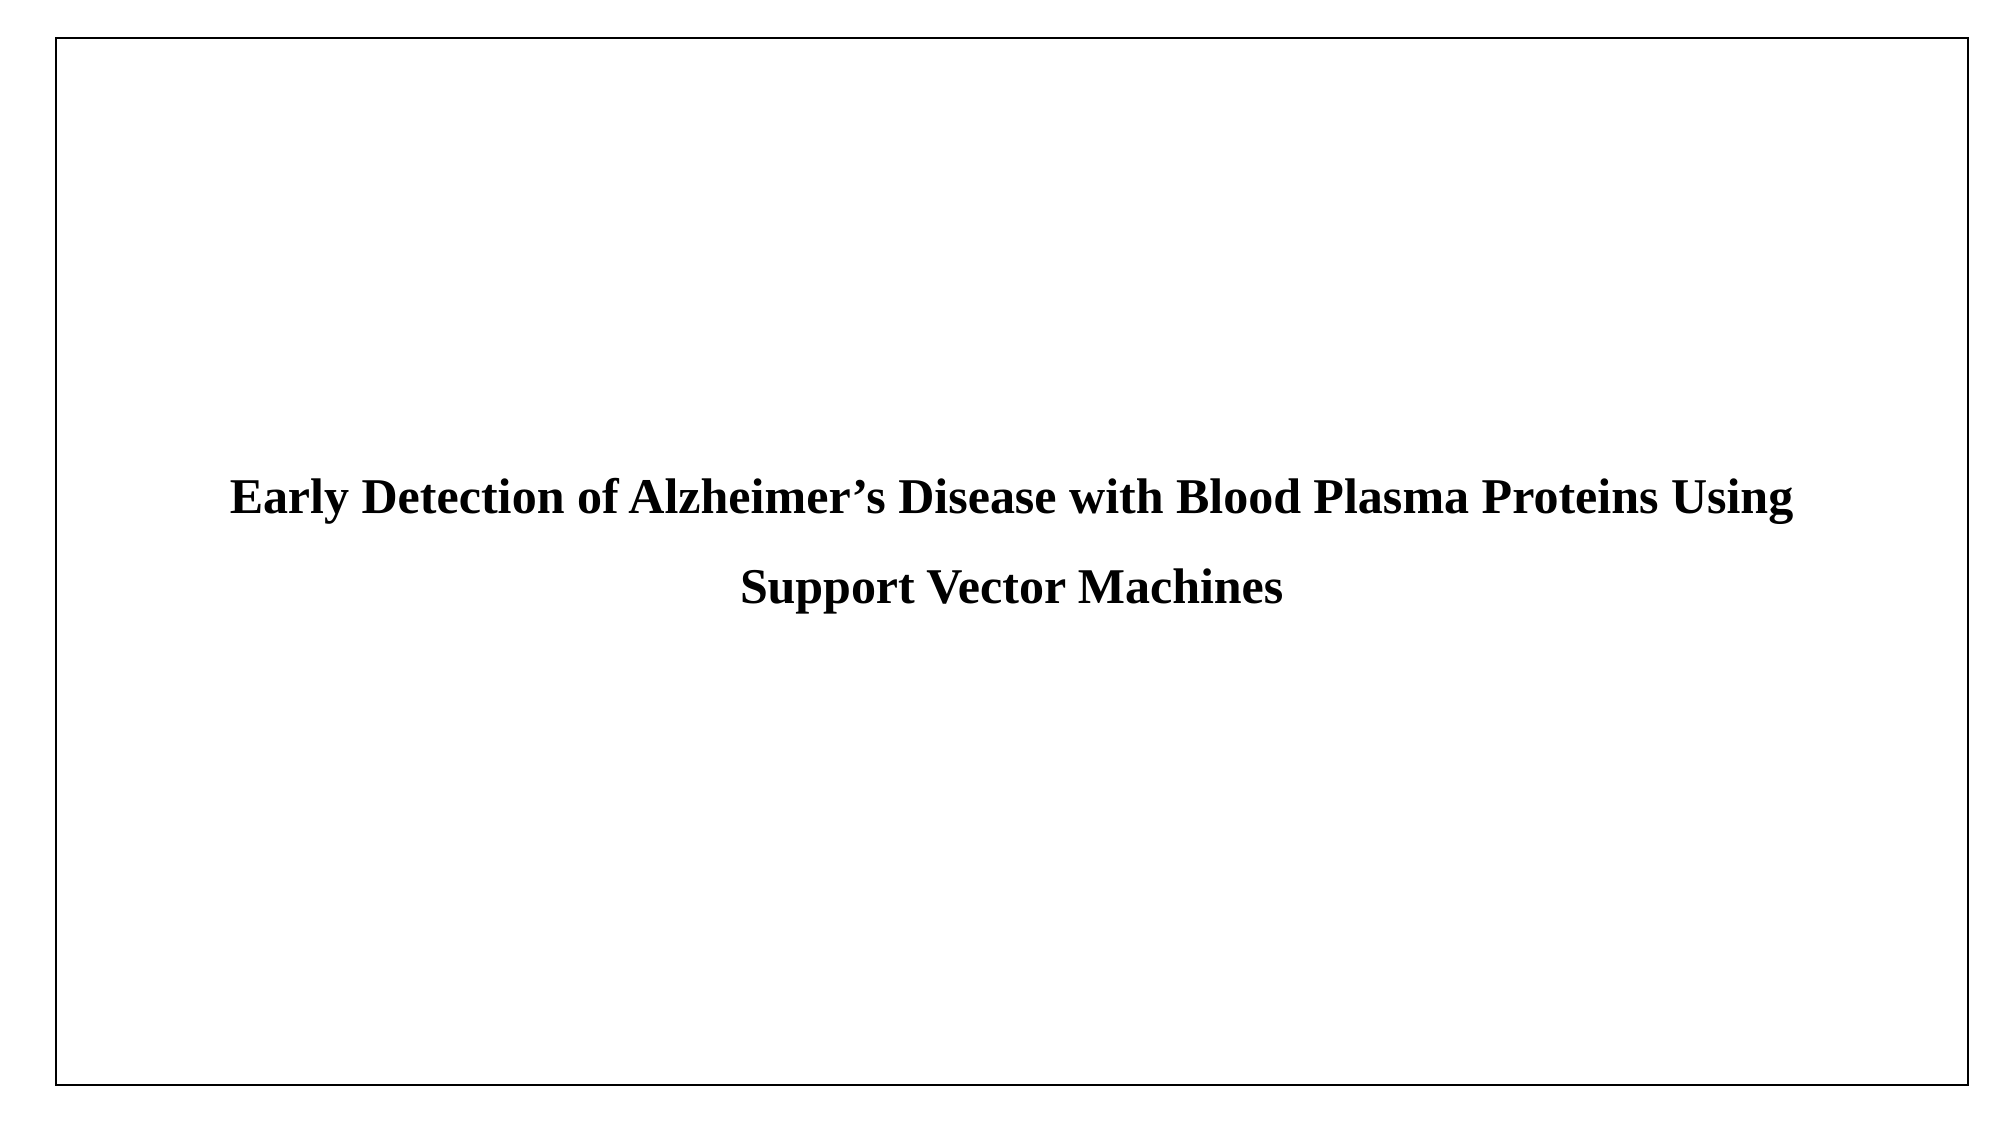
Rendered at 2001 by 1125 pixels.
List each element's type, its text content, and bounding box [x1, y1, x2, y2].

text_box [55, 37, 1969, 1086]
title Early Detection of Alzheimer’s Disease with Blood Plasma Proteins Using Support Vector Machines [170, 228, 1854, 621]
